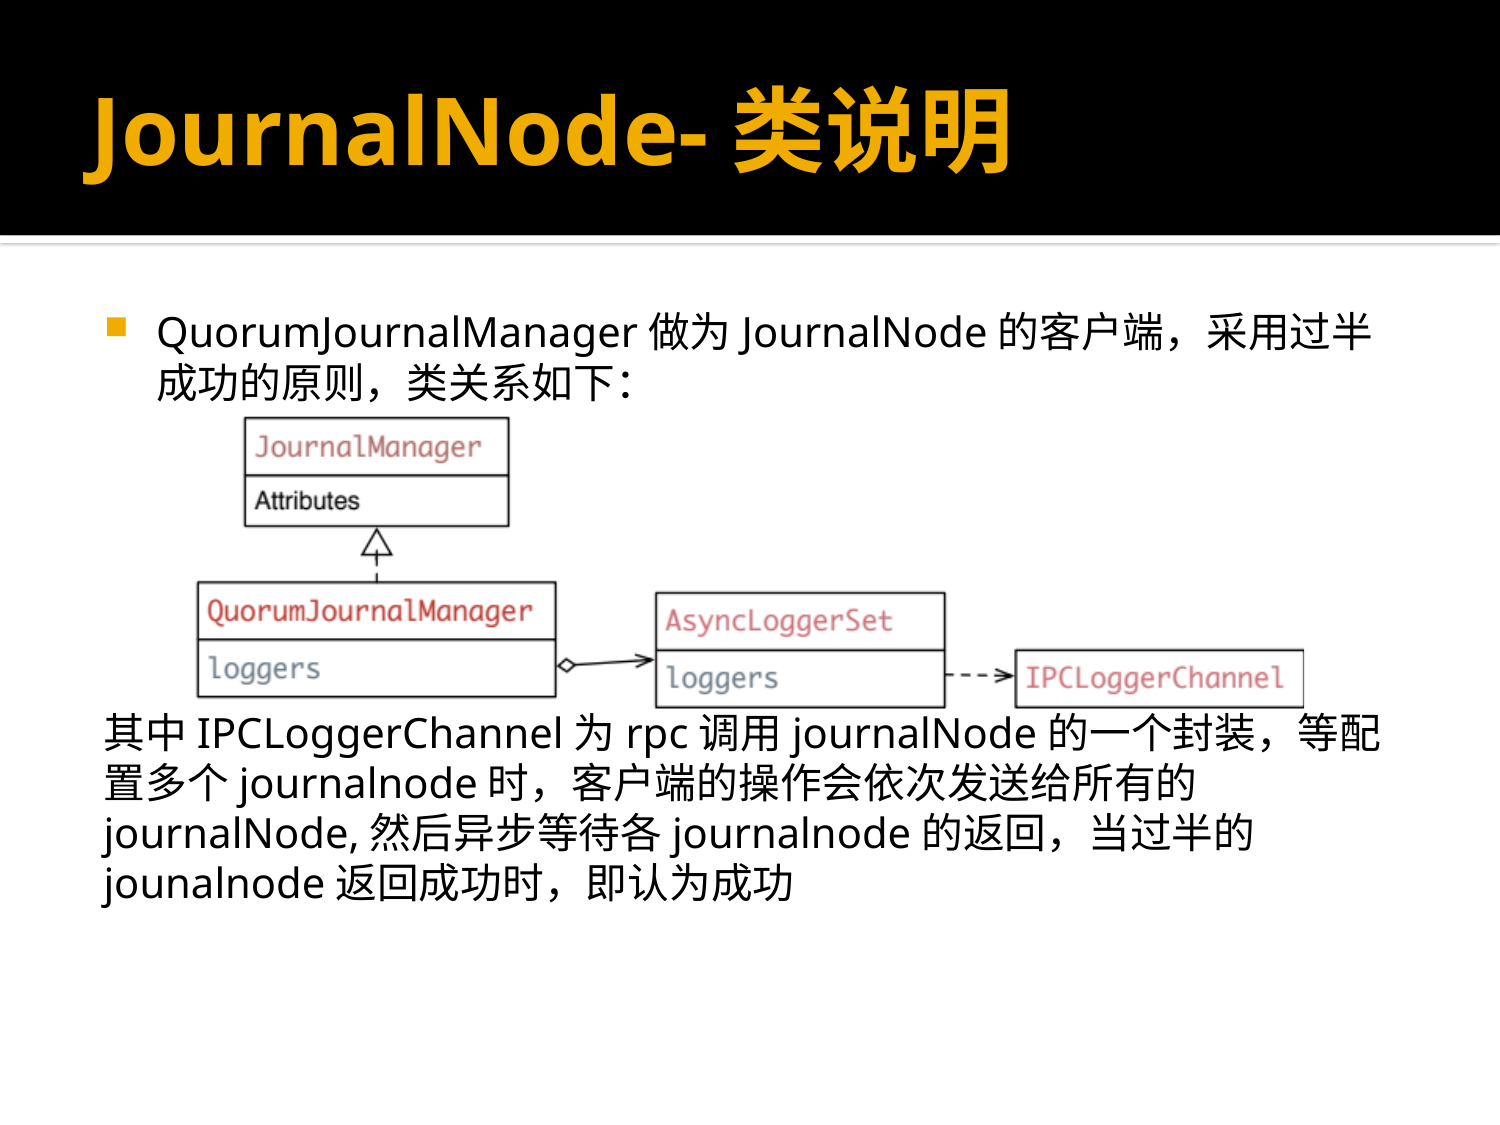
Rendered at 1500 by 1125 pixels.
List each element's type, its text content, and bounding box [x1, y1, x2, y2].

picture [193, 414, 1305, 709]
title JournalNode-类说明 [75, 25, 1425, 231]
list QuorumJournalManager做为JournalNode的客户端，采用过半成功的原则，类关系如下： 其中IPCLoggerChannel为rpc调用journalNode的一个封装，等配置多个journalnode时，客户端的操作会依次发送给所有的journalNode,然后异步等待各journalnode的返回，当过半的jounalnode返回成功时，即认为成功 [75, 291, 1425, 1050]
